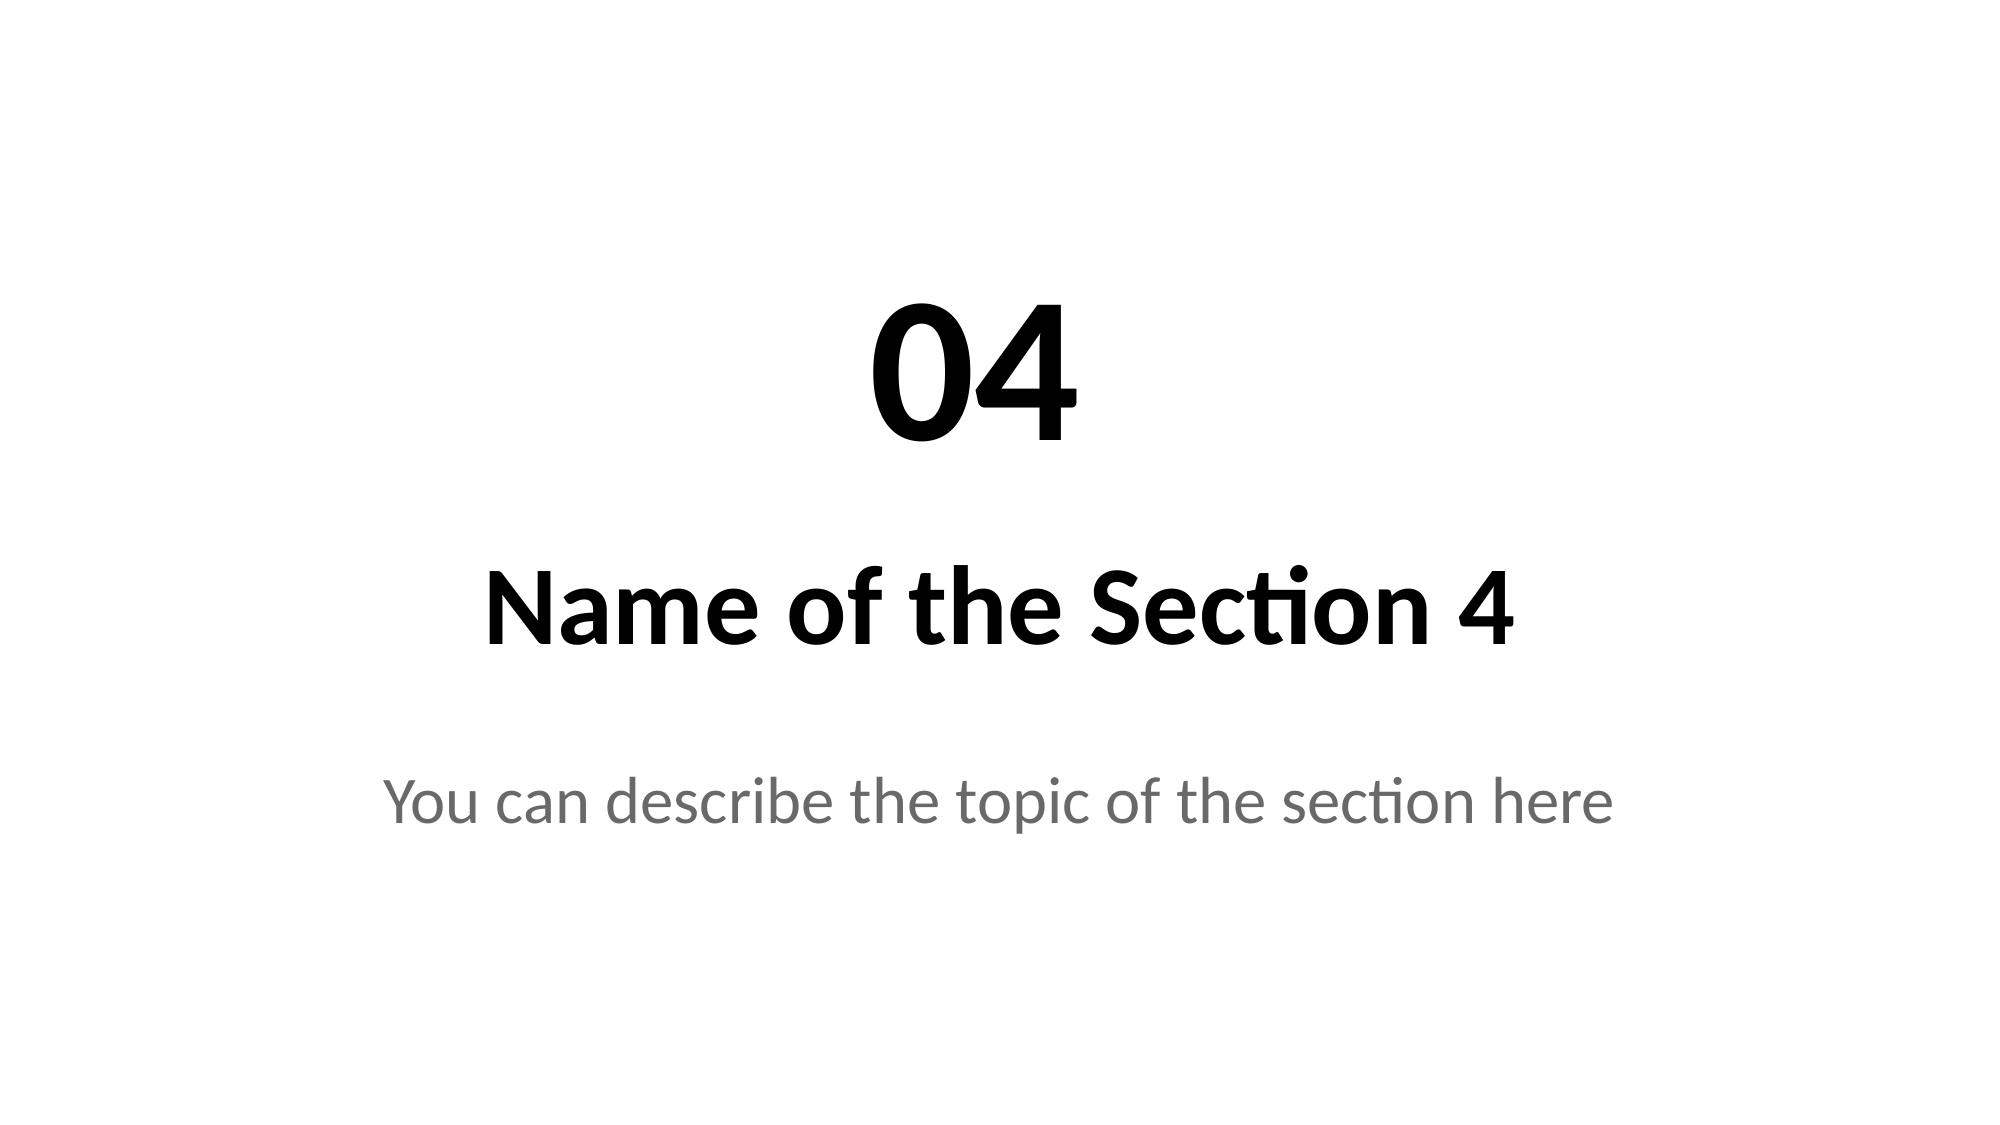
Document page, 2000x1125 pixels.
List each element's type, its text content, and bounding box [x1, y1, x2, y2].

text_box 04 [854, 224, 1096, 490]
text_box Name of the Section 4 [468, 524, 1531, 675]
text_box You can describe the topic of the section here [368, 749, 1631, 845]
